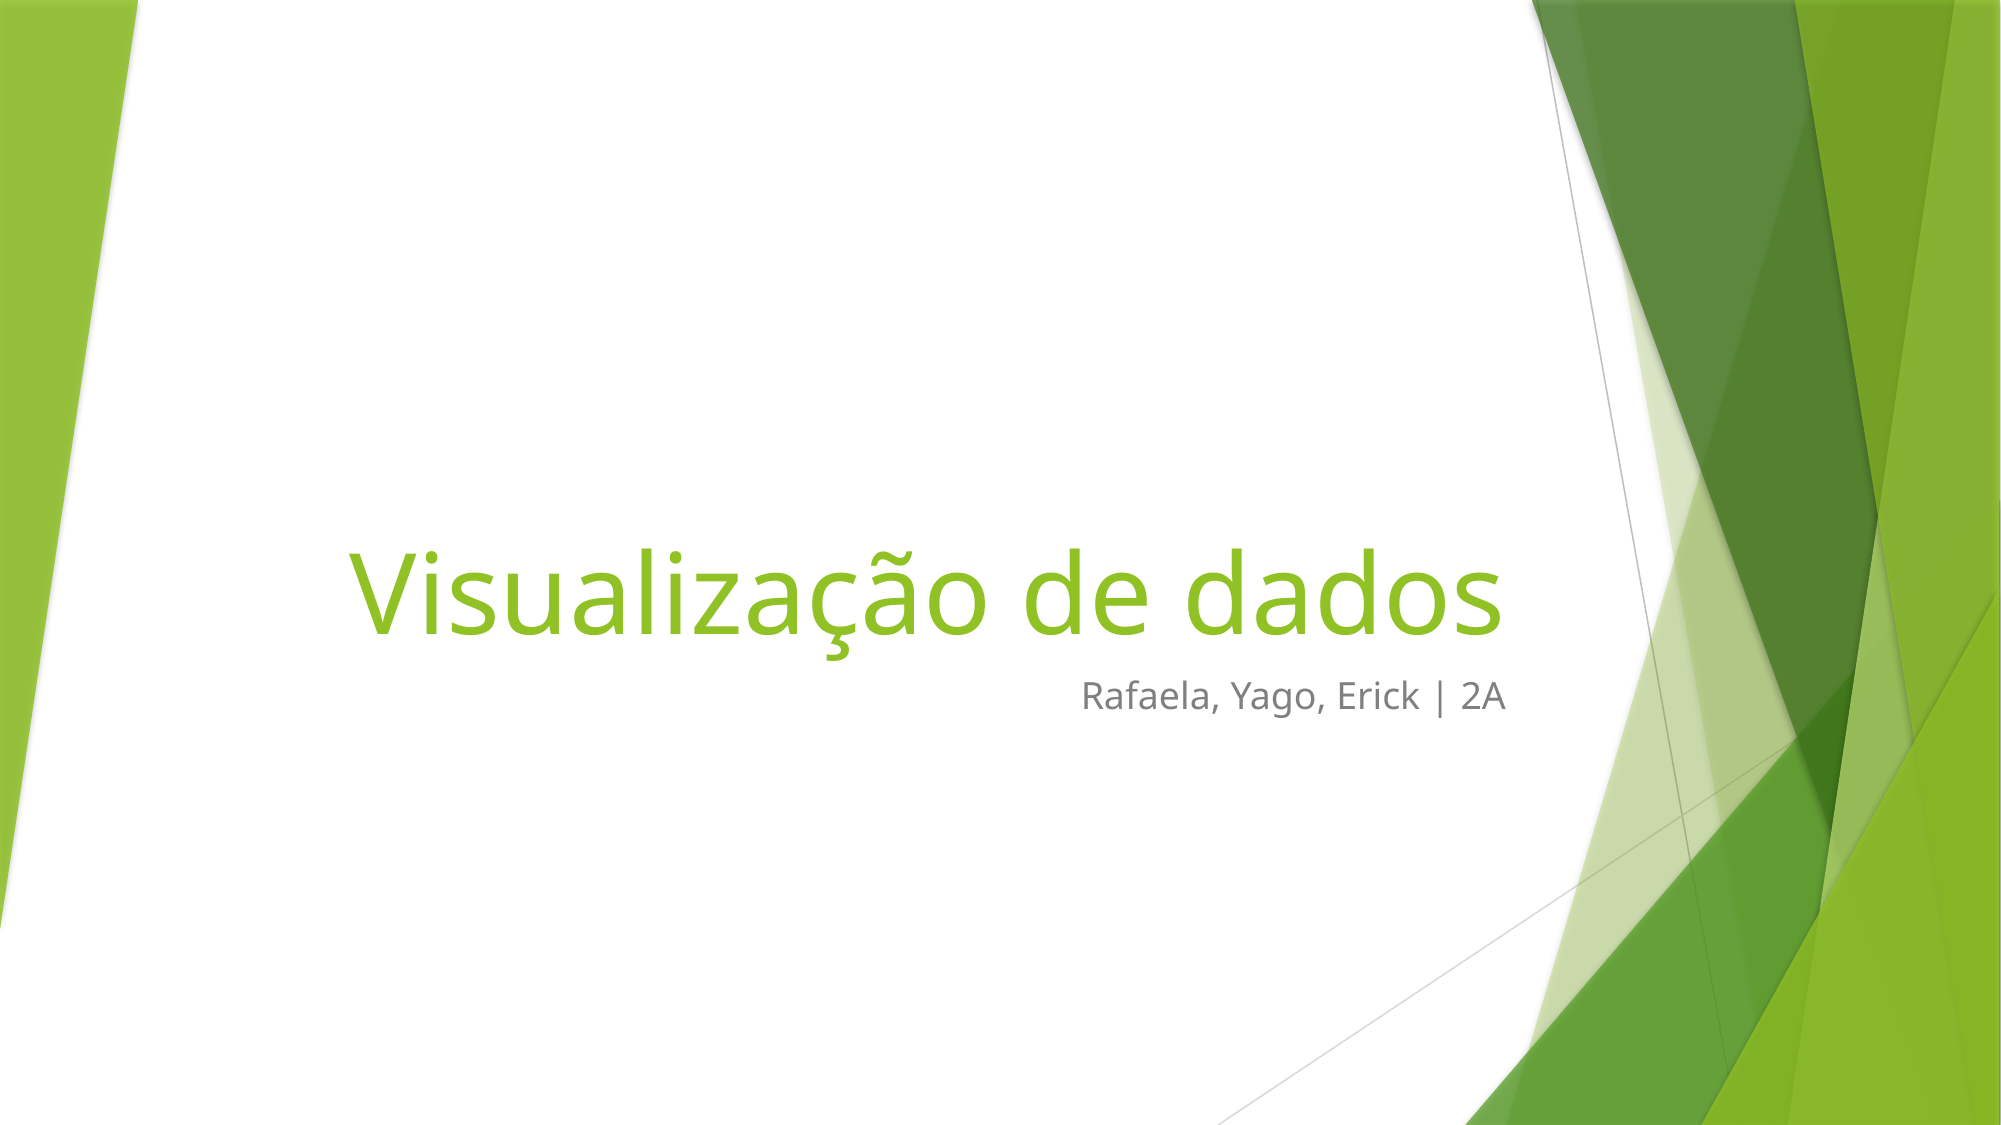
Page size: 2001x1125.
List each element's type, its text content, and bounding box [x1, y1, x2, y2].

subtitle Rafaela, Yago, Erick | 2A [247, 664, 1522, 845]
title Visualização de dados [247, 394, 1522, 664]
